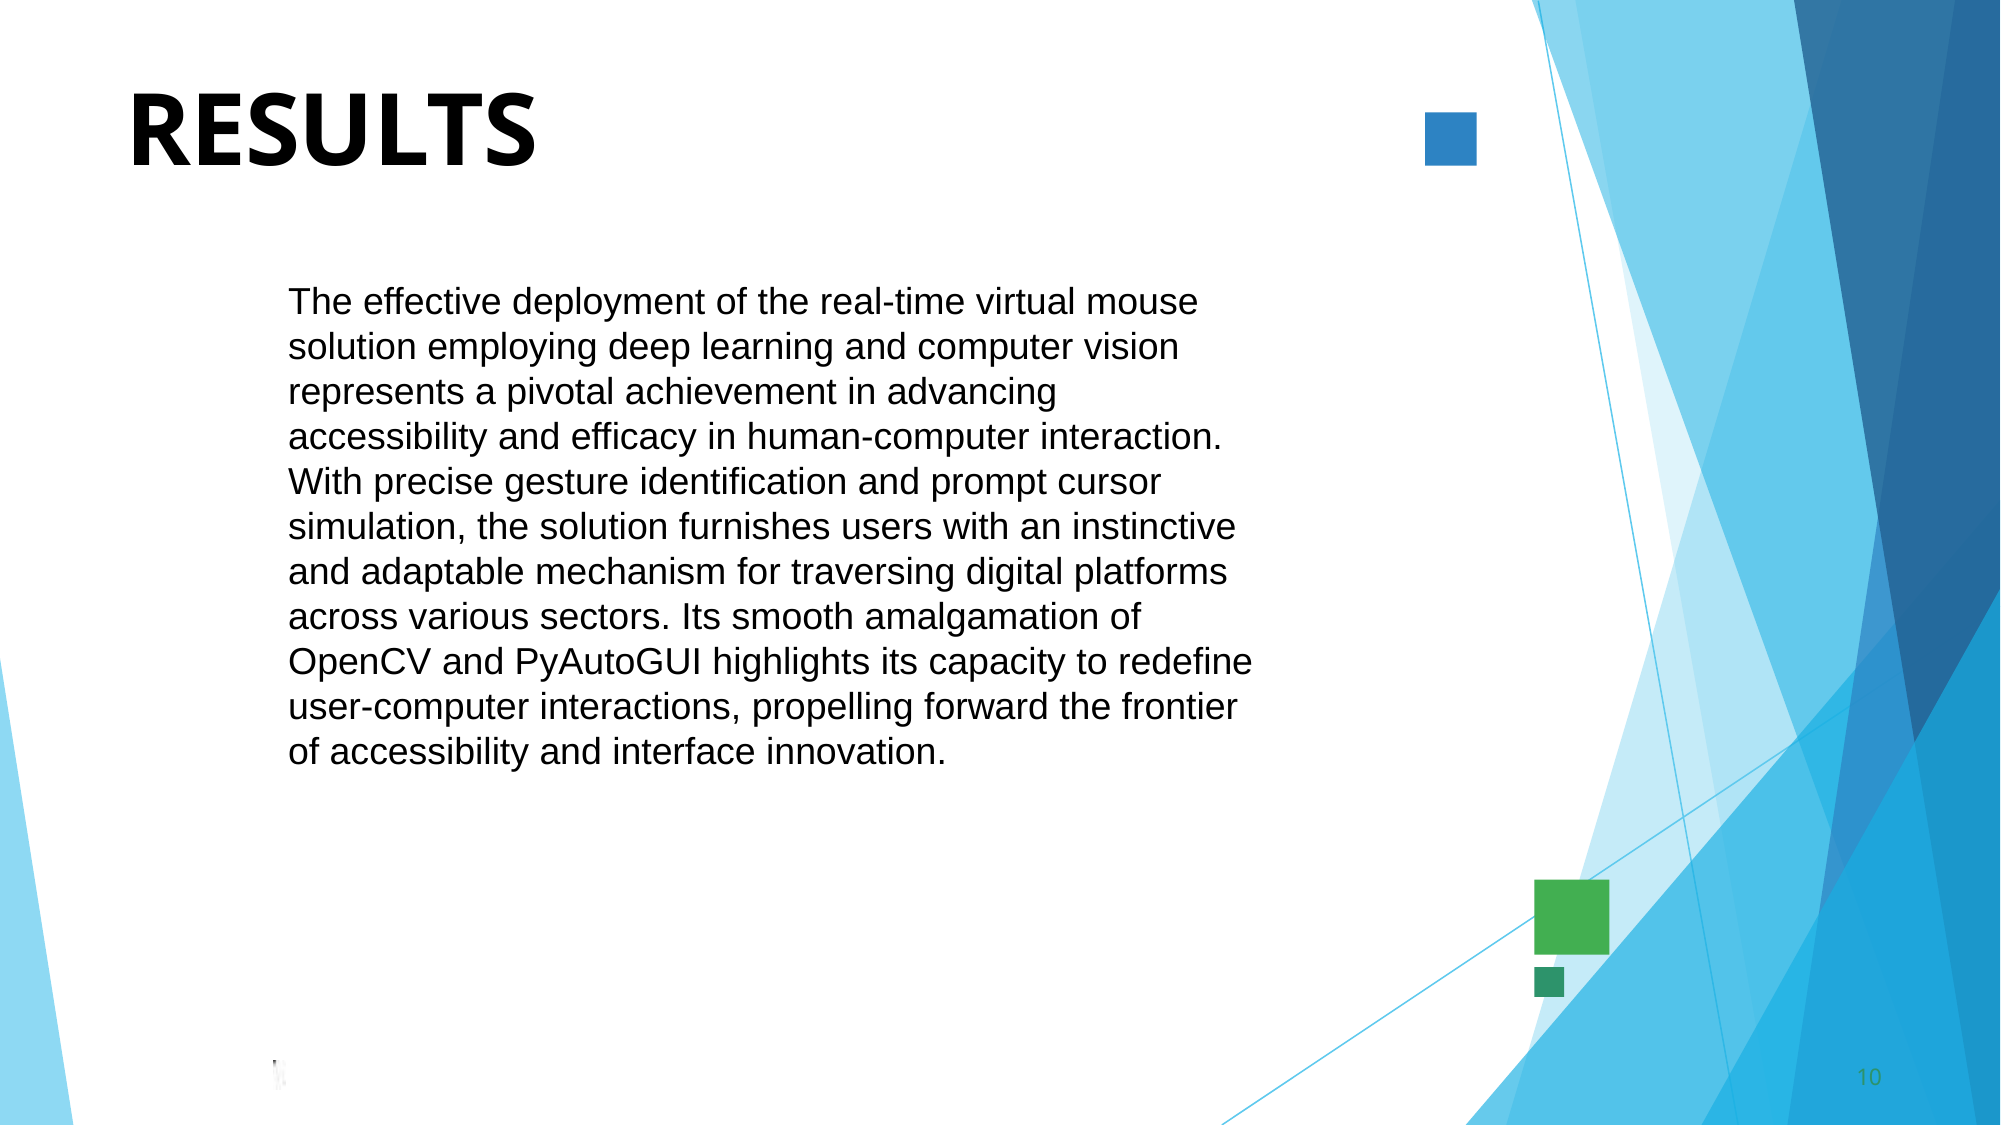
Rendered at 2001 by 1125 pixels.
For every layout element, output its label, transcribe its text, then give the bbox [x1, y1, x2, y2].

text_box The effective deployment of the real-time virtual mouse solution employing deep learning and computer vision represents a pivotal achievement in advancing accessibility and efficacy in human-computer interaction. With precise gesture identification and prompt cursor simulation, the solution furnishes users with an instinctive and adaptable mechanism for traversing digital platforms across various sectors. Its smooth amalgamation of OpenCV and PyAutoGUI highlights its capacity to redefine user-computer interactions, propelling forward the frontier of accessibility and interface innovation. [273, 224, 1278, 780]
slide_number 10 [1849, 1061, 1890, 1125]
text_box [1534, 967, 1565, 997]
text_box [1534, 879, 1610, 955]
picture [273, 1060, 287, 1091]
title RESULTS [91, 63, 1694, 254]
